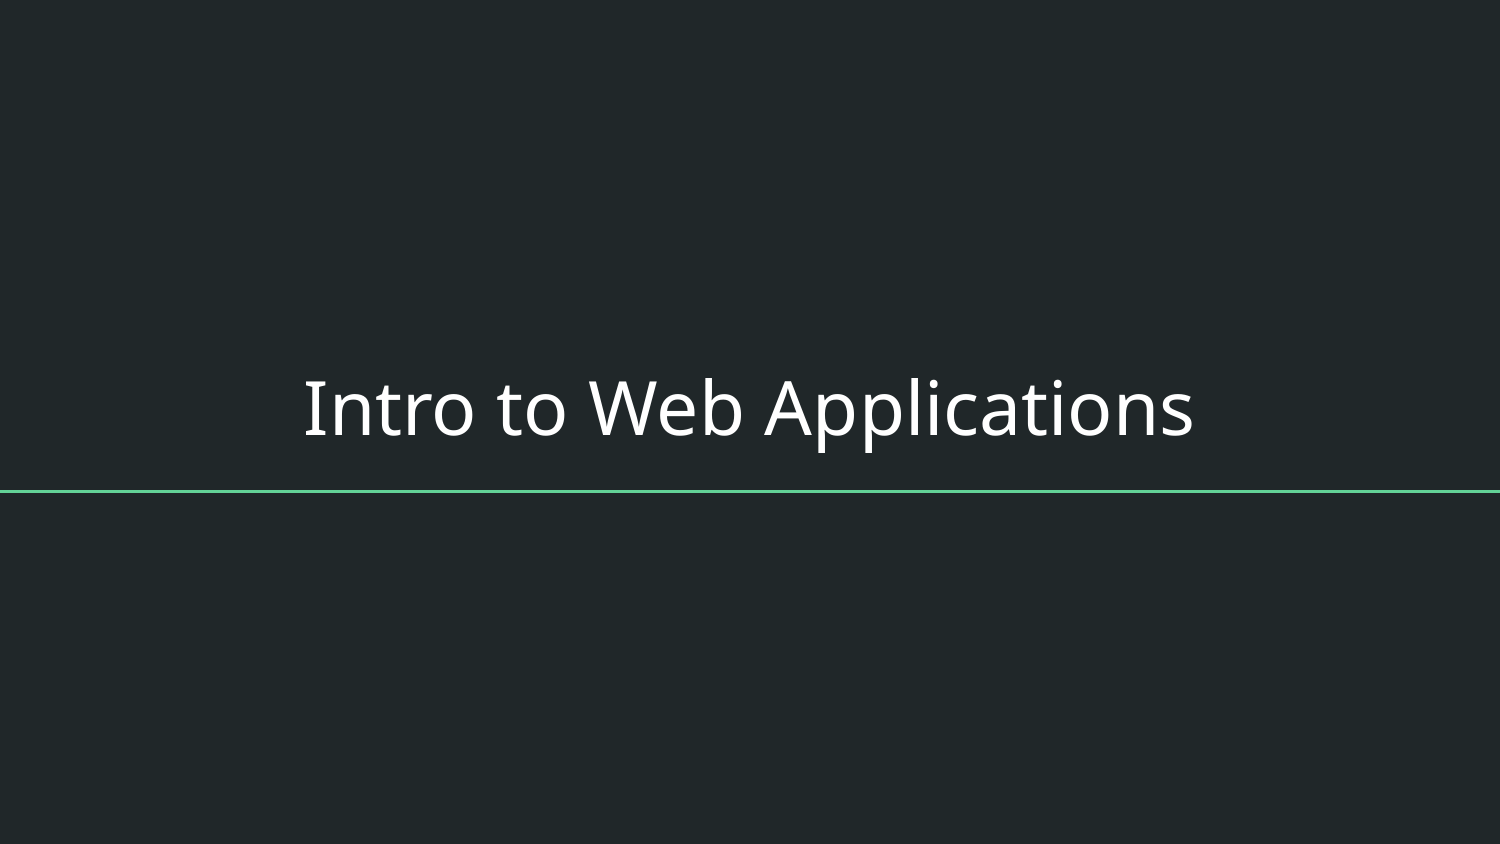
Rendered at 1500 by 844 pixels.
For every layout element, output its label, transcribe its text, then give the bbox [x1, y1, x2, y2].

title Intro to Web Applications [83, 337, 1417, 466]
